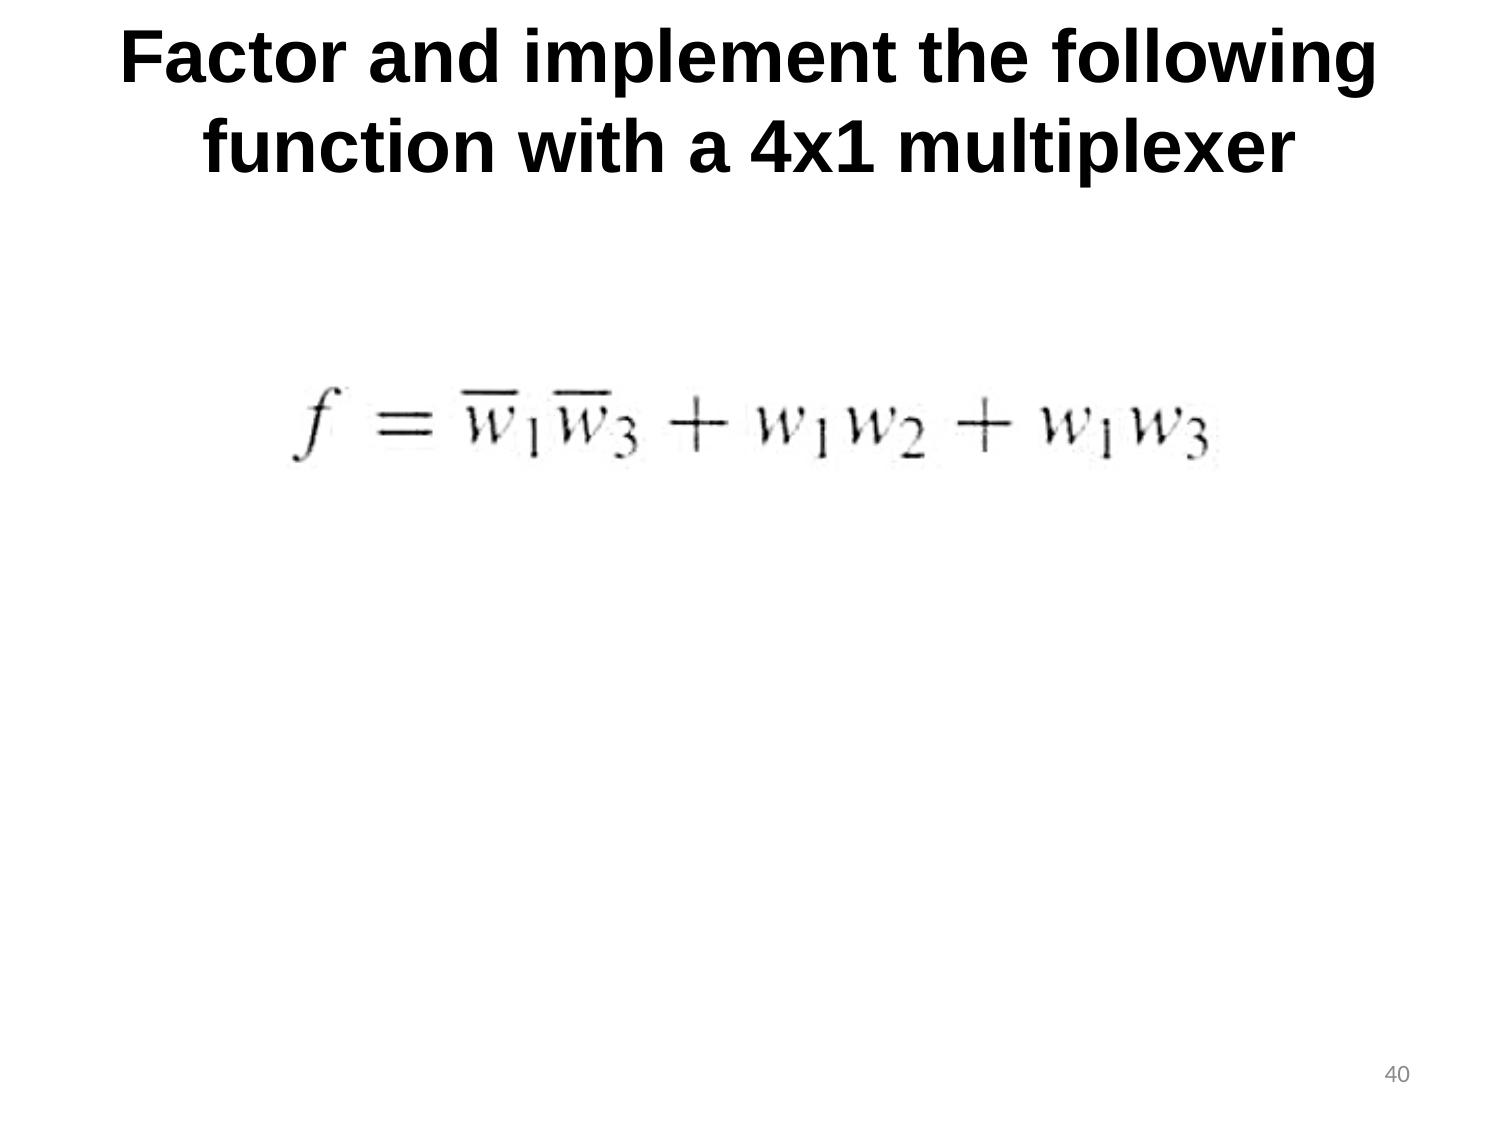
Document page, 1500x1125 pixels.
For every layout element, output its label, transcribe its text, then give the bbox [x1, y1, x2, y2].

slide_number 40 [1074, 1042, 1425, 1103]
text_box Factor and implement the following function with a 4x1 multiplexer [0, 0, 1500, 200]
picture [237, 337, 1290, 484]
